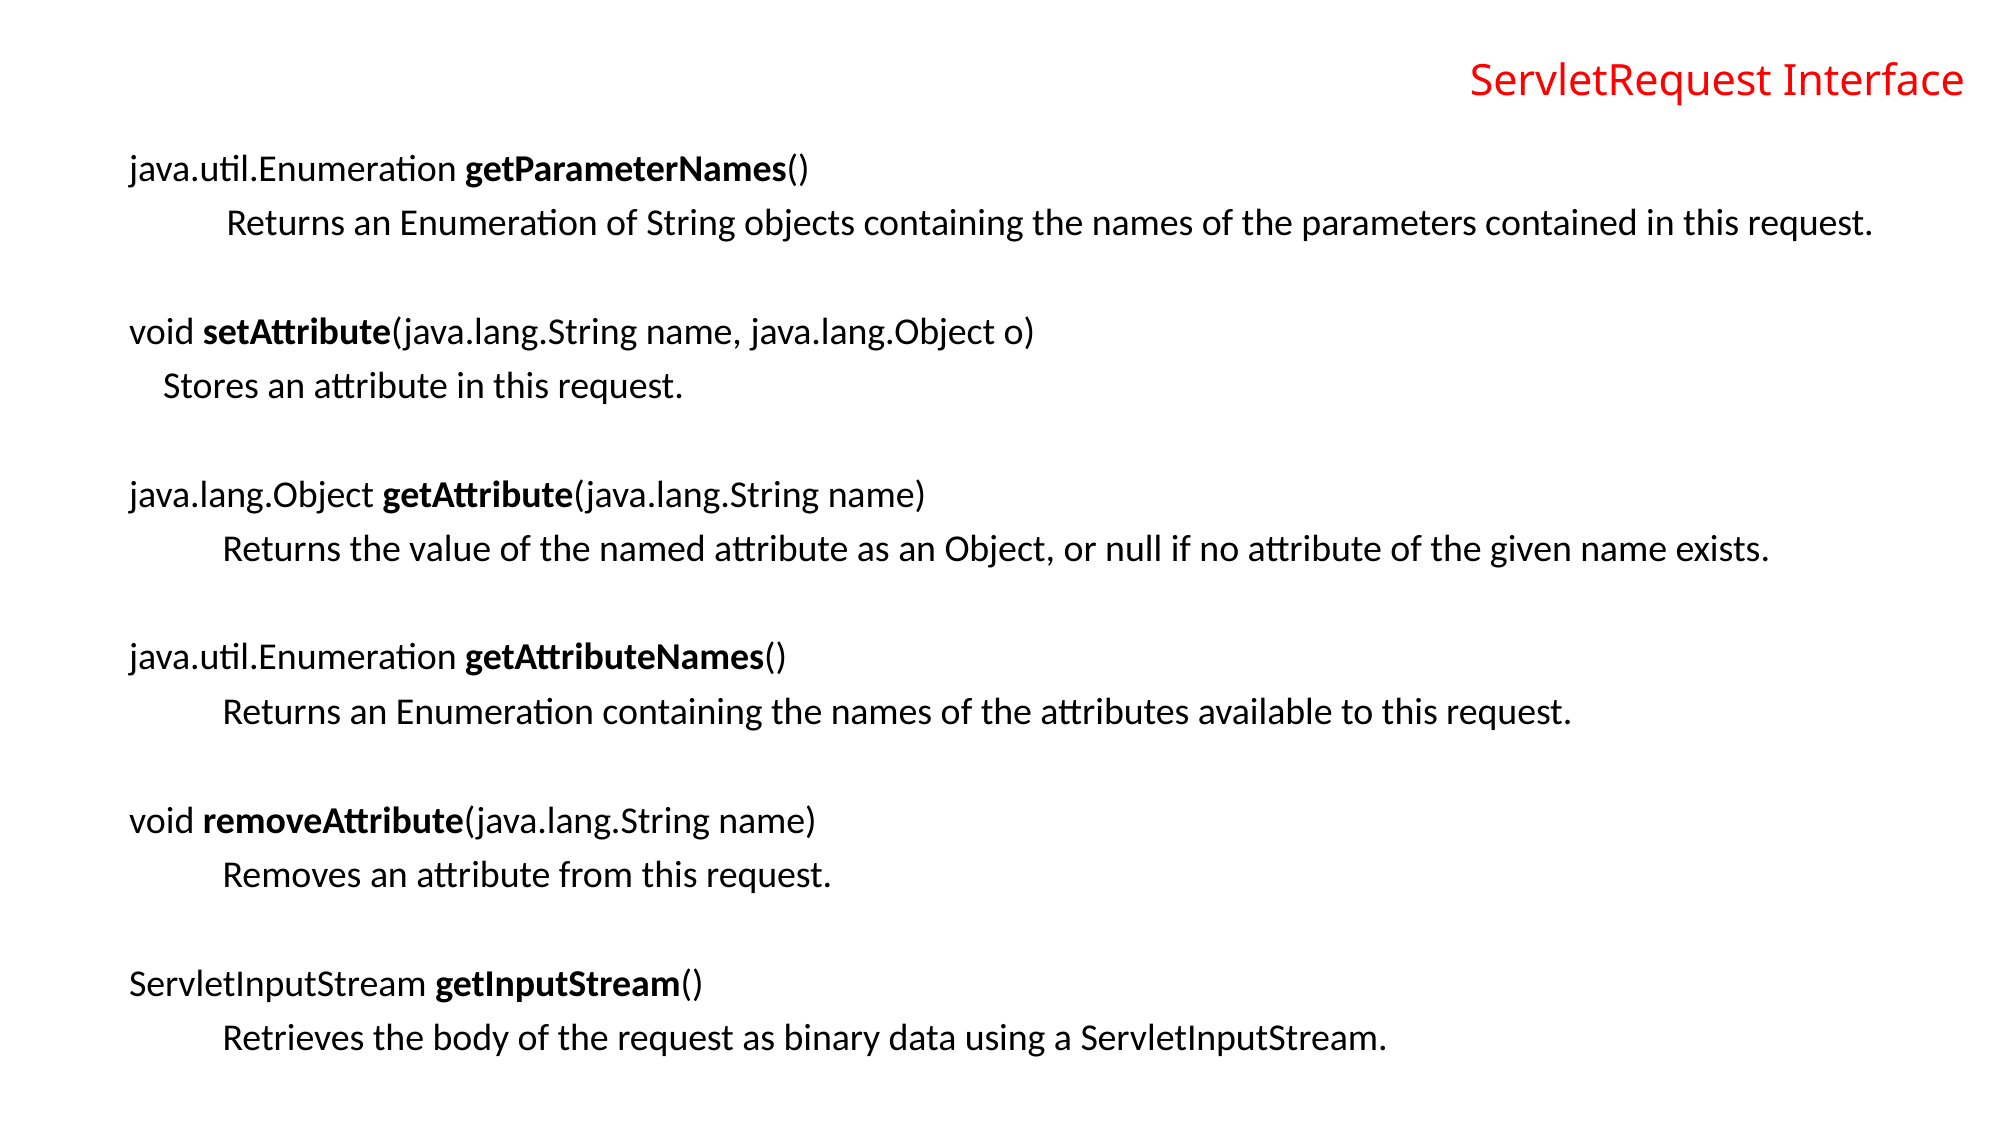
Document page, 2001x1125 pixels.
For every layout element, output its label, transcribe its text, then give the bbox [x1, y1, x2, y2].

subtitle java.util.Enumeration getParameterNames() Returns an Enumeration of String objects containing the names of the parameters contained in this request. void setAttribute(java.lang.String name, java.lang.Object o) Stores an attribute in this request. java.lang.Object getAttribute(java.lang.String name) Returns the value of the named attribute as an Object, or null if no attribute of the given name exists. java.util.Enumeration getAttributeNames() Returns an Enumeration containing the names of the attributes available to this request. void removeAttribute(java.lang.String name) Removes an attribute from this request. ServletInputStream getInputStream() Retrieves the body of the request as binary data using a ServletInputStream. [114, 141, 1908, 1091]
title ServletRequest Interface [1358, 26, 1981, 112]
